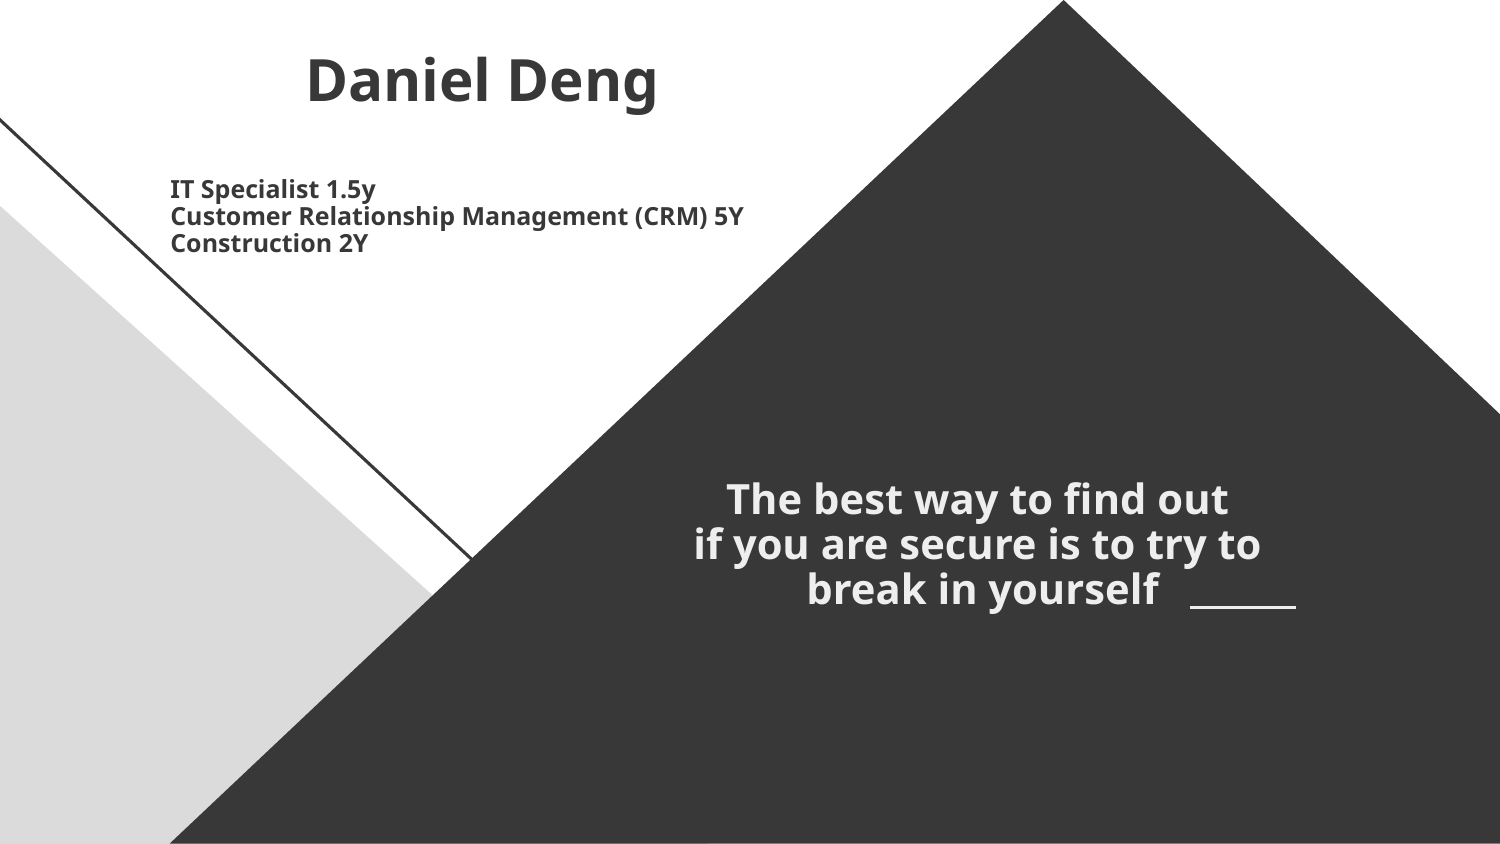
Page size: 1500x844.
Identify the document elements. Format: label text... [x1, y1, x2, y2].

text_box Daniel Deng IT Specialist 1.5y Customer Relationship Management (CRM) 5Y Construction 2Y [155, 105, 810, 314]
title The best way to find out if you are secure is to try to break in yourself [404, 421, 1500, 670]
